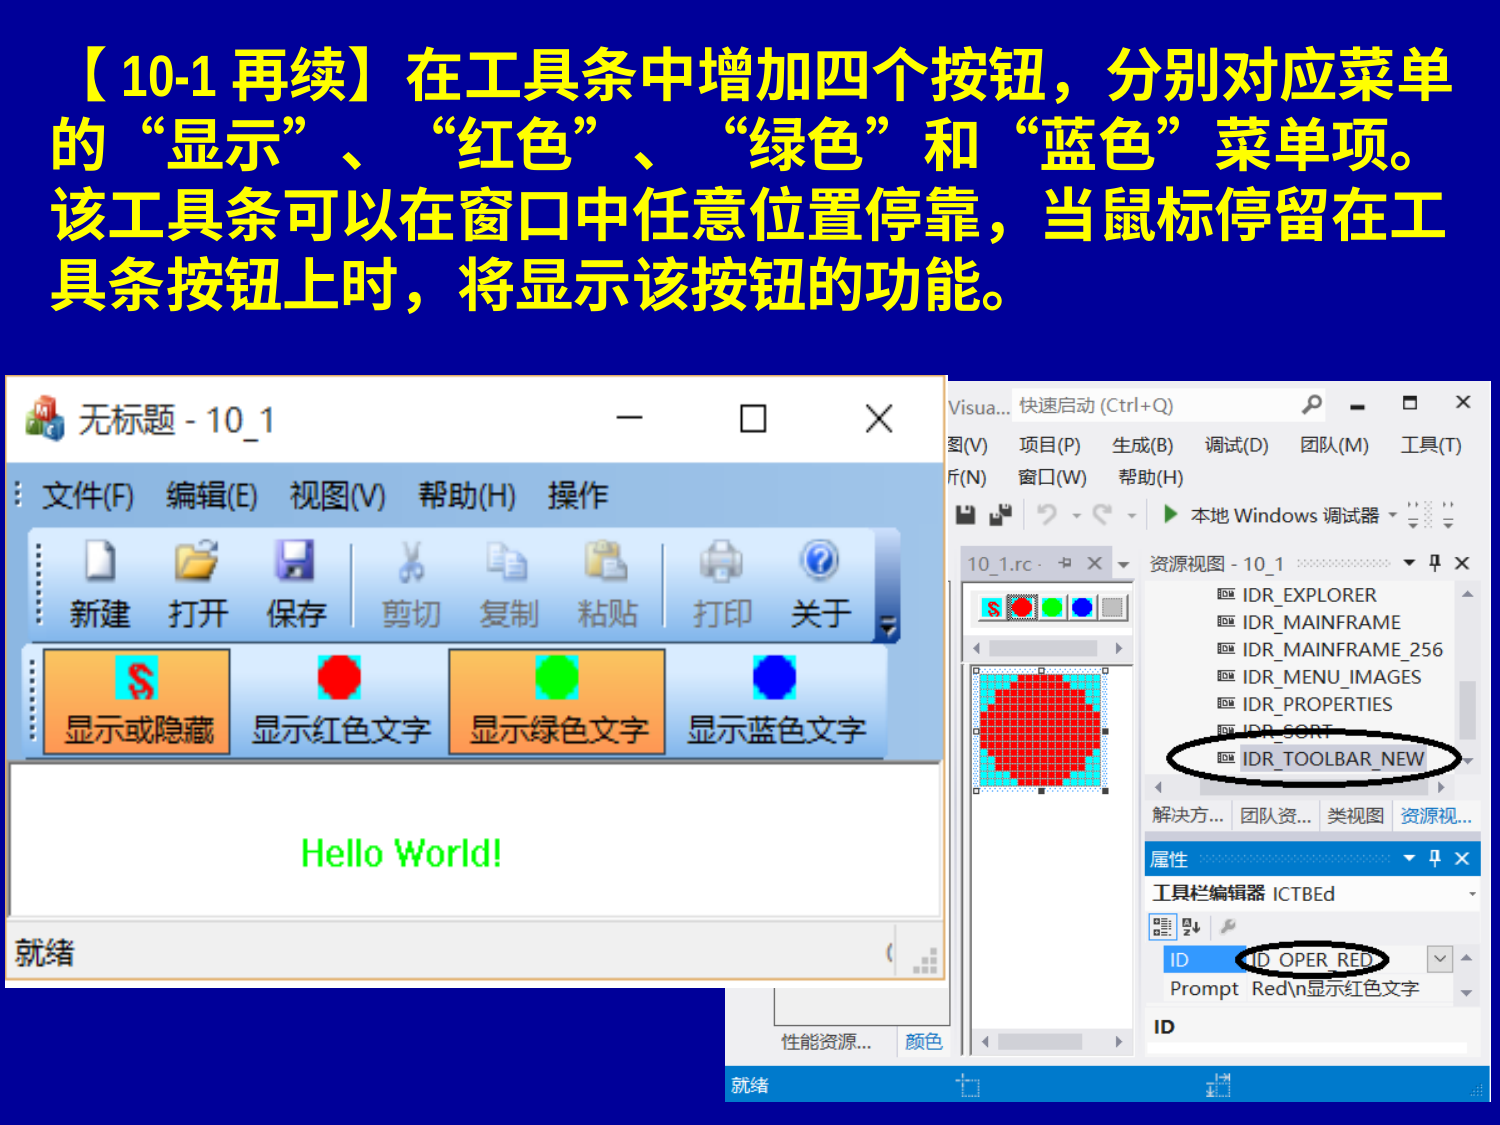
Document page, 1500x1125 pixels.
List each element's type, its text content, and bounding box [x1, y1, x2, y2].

picture [5, 375, 1491, 1102]
text_box 【10-1再续】在工具条中增加四个按钮，分别对应菜单的“显示”、“红色”、“绿色”和“蓝色”菜单项。该工具条可以在窗口中任意位置停靠，当鼠标停留在工具条按钮上时，将显示该按钮的功能。 [34, 30, 1475, 326]
